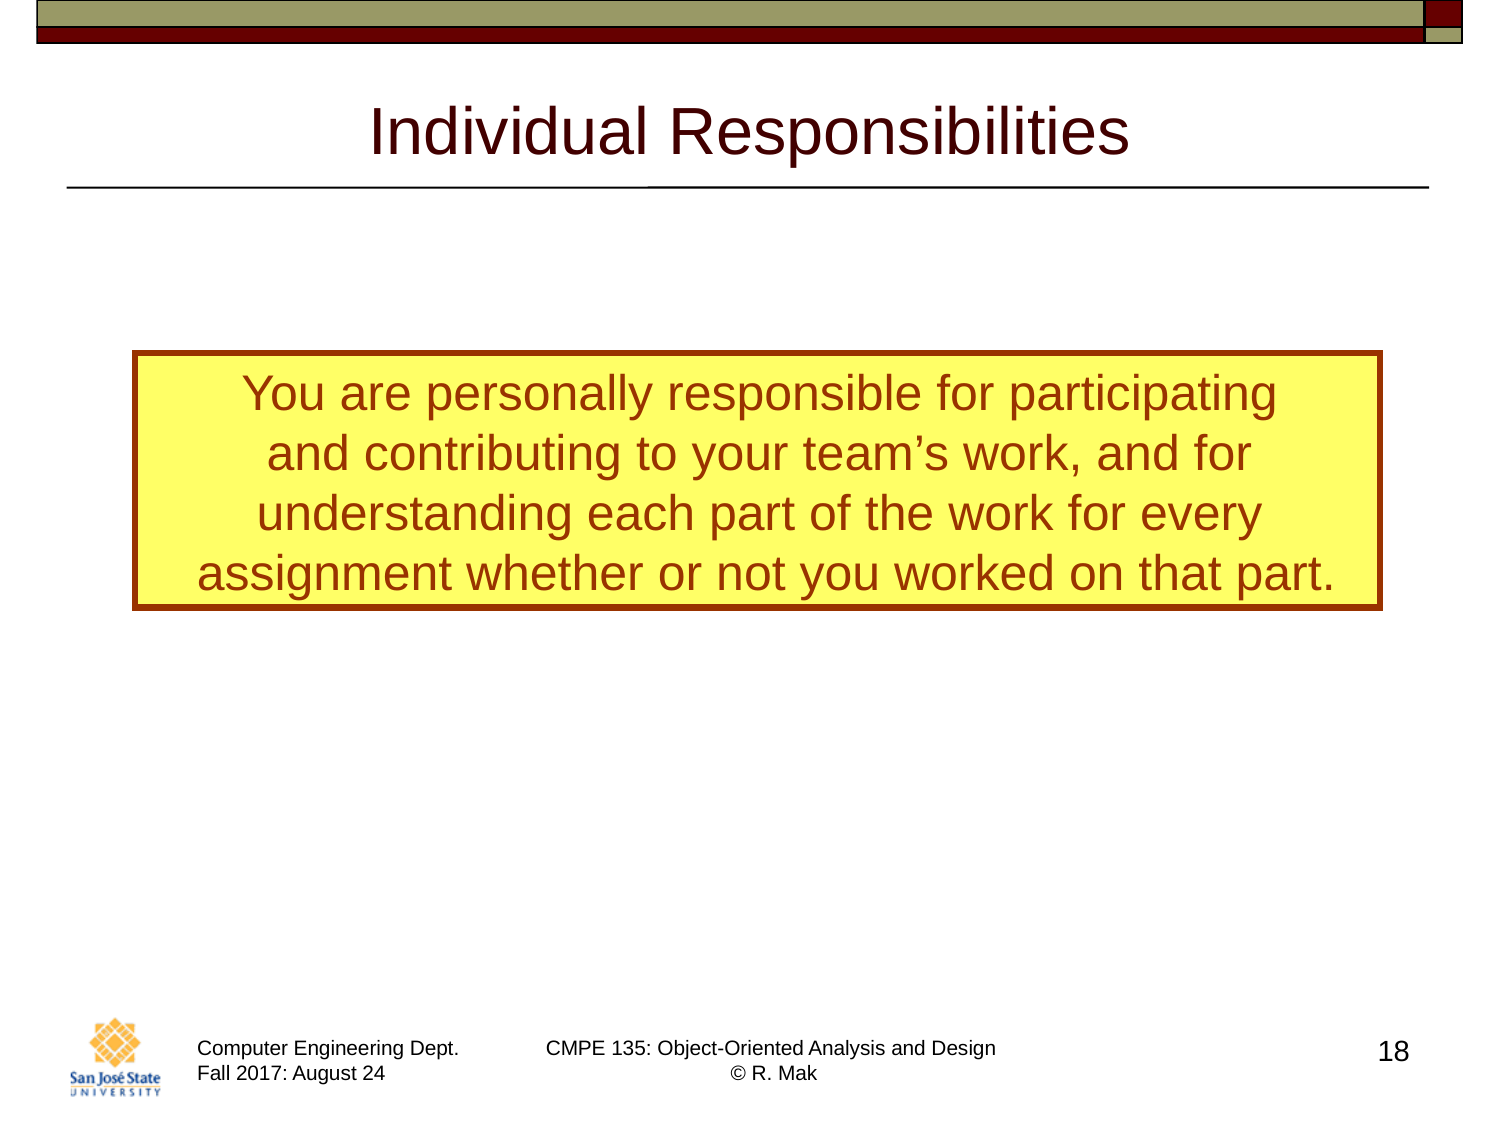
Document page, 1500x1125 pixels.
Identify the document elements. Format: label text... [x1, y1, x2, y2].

title Individual Responsibilities [75, 67, 1425, 175]
picture [60, 1012, 166, 1112]
slide_number 18 [1305, 1025, 1425, 1100]
text_box You are personally responsible for participating and contributing to your team’s work, and for understanding each part of the work for every assignment whether or not you worked on that part. [134, 352, 1380, 608]
